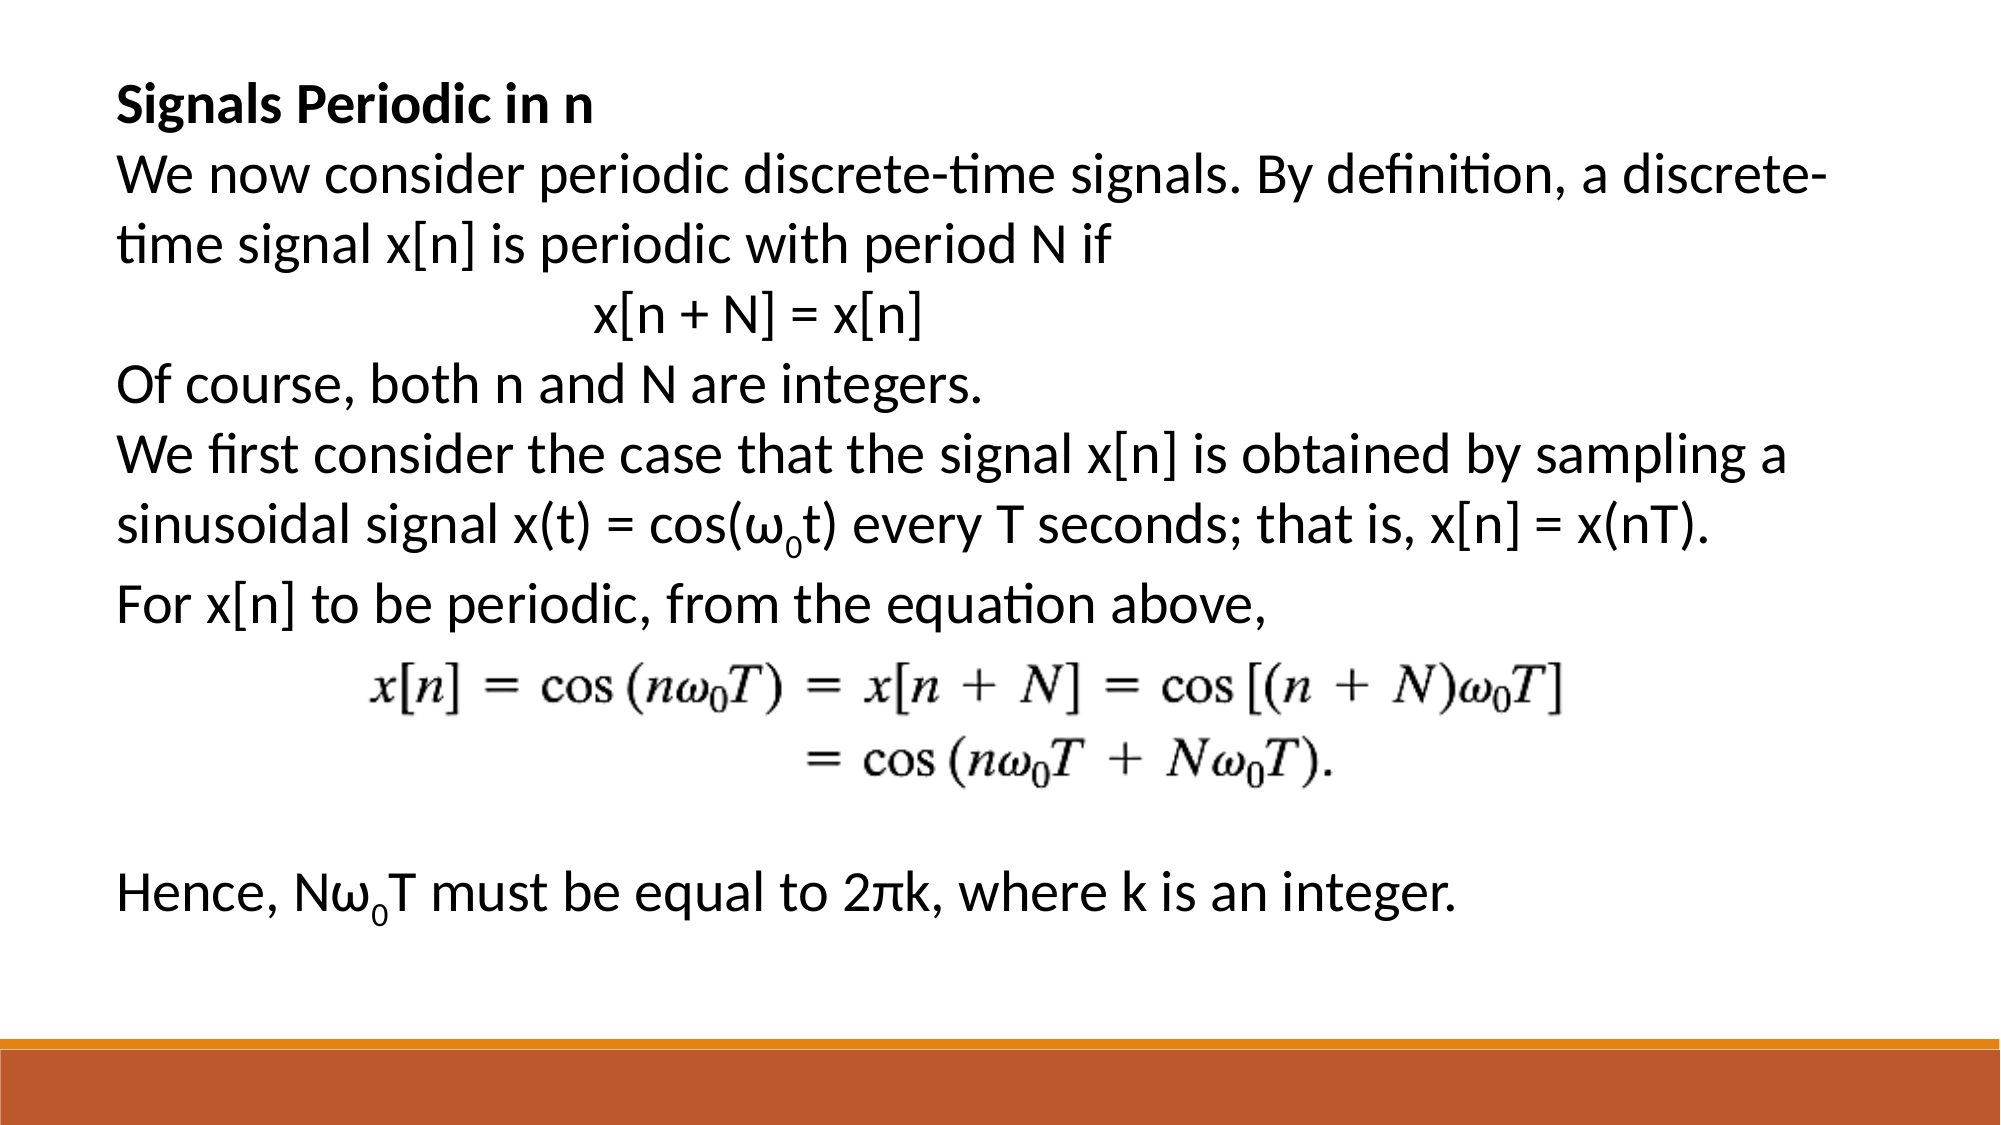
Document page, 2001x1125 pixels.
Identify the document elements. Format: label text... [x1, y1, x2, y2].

text_box Hence, Nω0T must be equal to 2πk, where k is an integer. [101, 846, 1950, 941]
picture [355, 647, 1585, 803]
text_box Signals Periodic in n We now consider periodic discrete-time signals. By definition, a discrete-time signal x[n] is periodic with period N if x[n + N] = x[n] Of course, both n and N are integers. We first consider the case that the signal x[n] is obtained by sampling a sinusoidal signal x(t) = cos(ω0t) every T seconds; that is, x[n] = x(nT). For x[n] to be periodic, from the equation above, [101, 58, 1910, 643]
